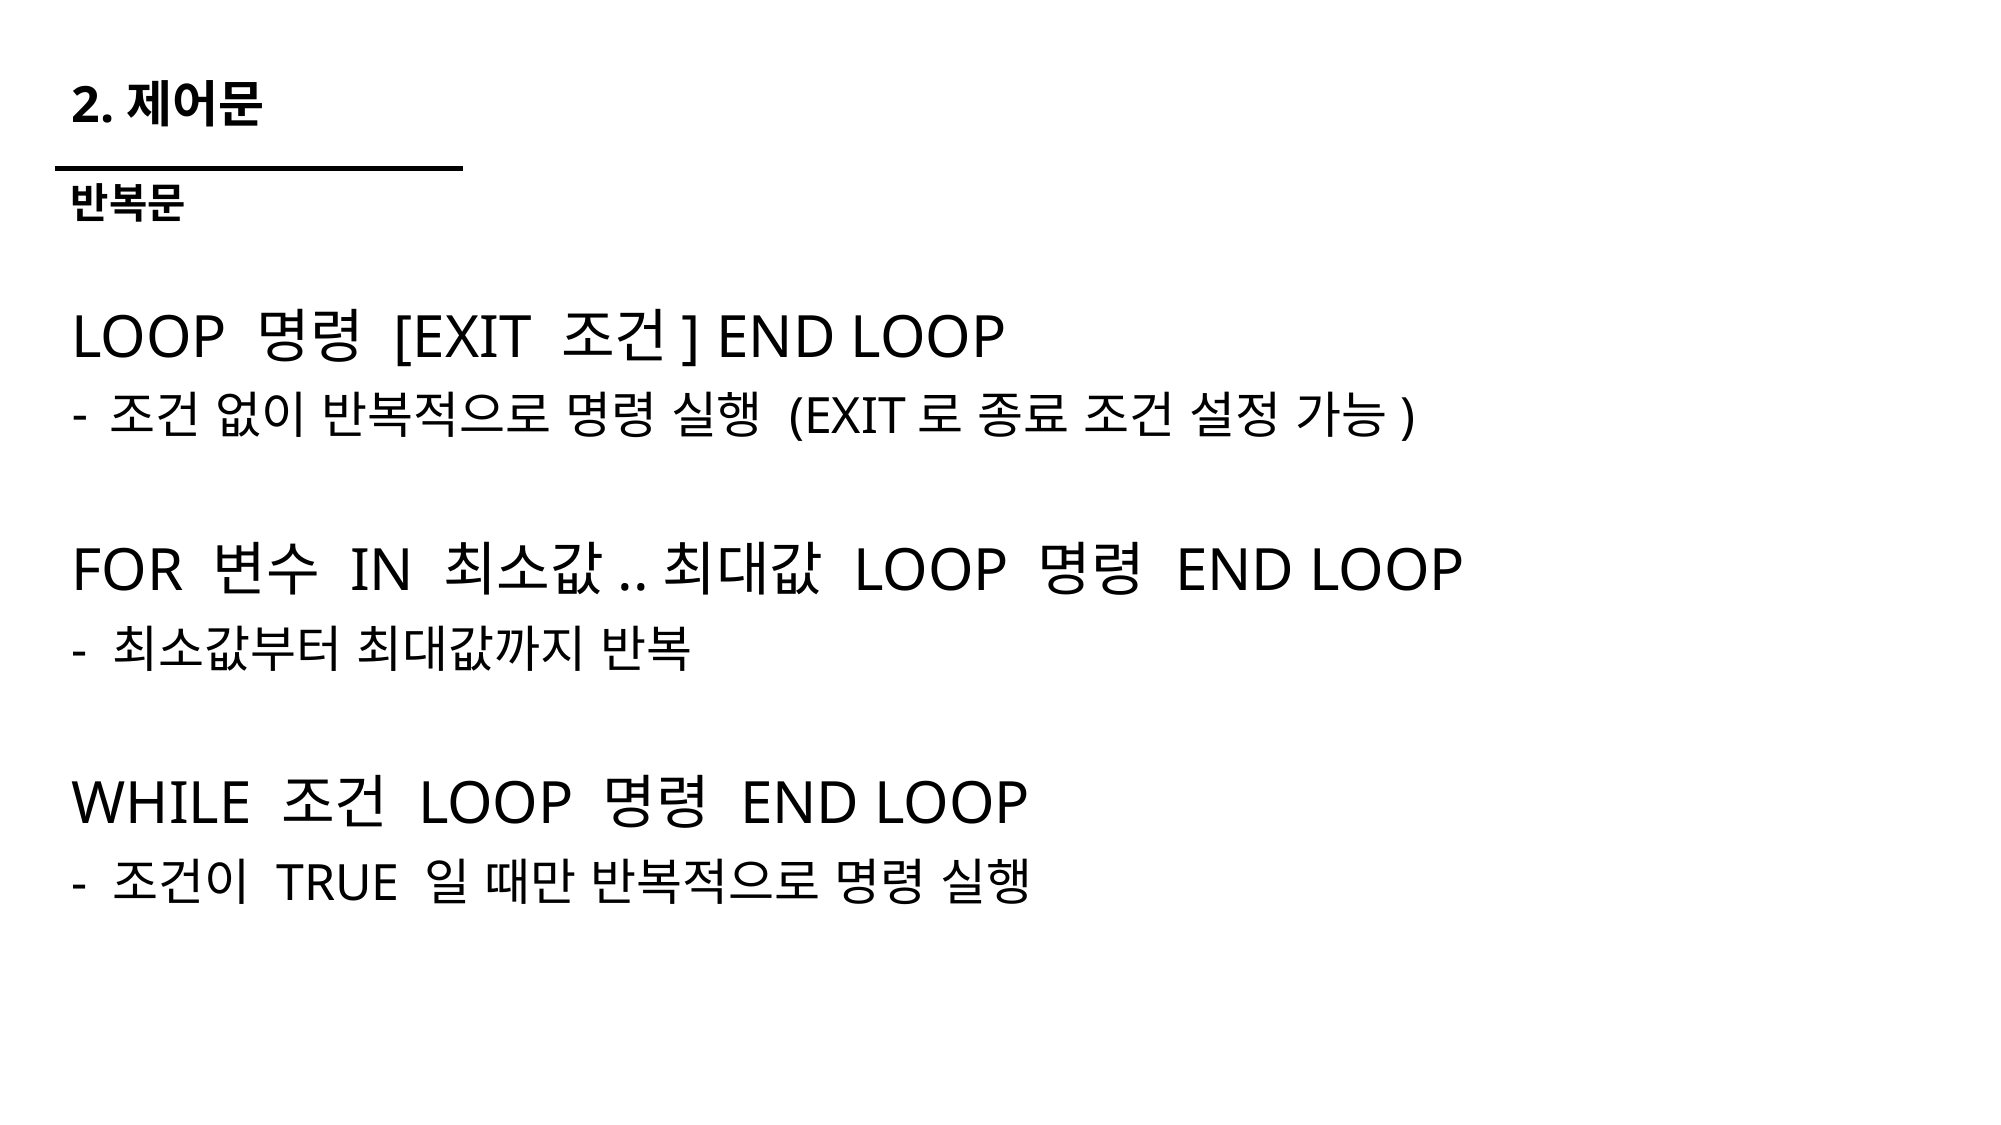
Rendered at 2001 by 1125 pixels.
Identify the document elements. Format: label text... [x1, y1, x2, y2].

list LOOP 명령 [EXIT 조건] END LOOP 조건 없이 반복적으로 명령 실행 (EXIT로 종료 조건 설정 가능) FOR 변수 IN 최소값..최대값 LOOP 명령 END LOOP - 최소값부터 최대값까지 반복 WHILE 조건 LOOP 명령 END LOOP - 조건이 TRUE 일 때만 반복적으로 명령 실행 [56, 299, 1937, 1091]
text_box 반복문 [55, 170, 445, 240]
title 2.제어문 [56, 46, 710, 165]
